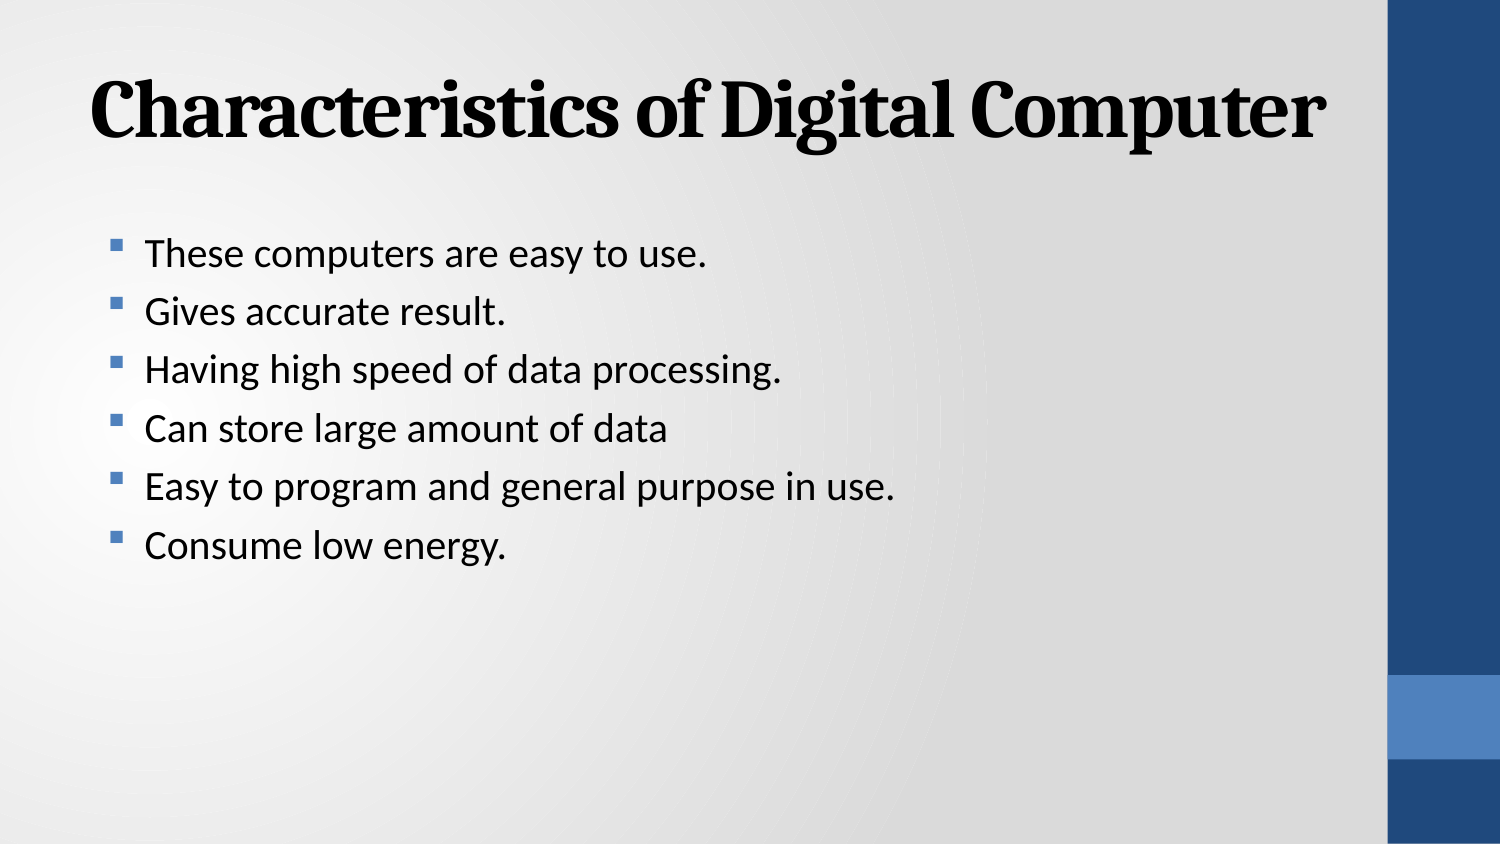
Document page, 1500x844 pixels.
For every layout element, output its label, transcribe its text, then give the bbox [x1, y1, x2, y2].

list These computers are easy to use. Gives accurate result. Having high speed of data processing. Can store large amount of data Easy to program and general purpose in use. Consume low energy. [73, 217, 1324, 809]
title Characteristics of Digital Computer [75, 33, 1384, 175]
